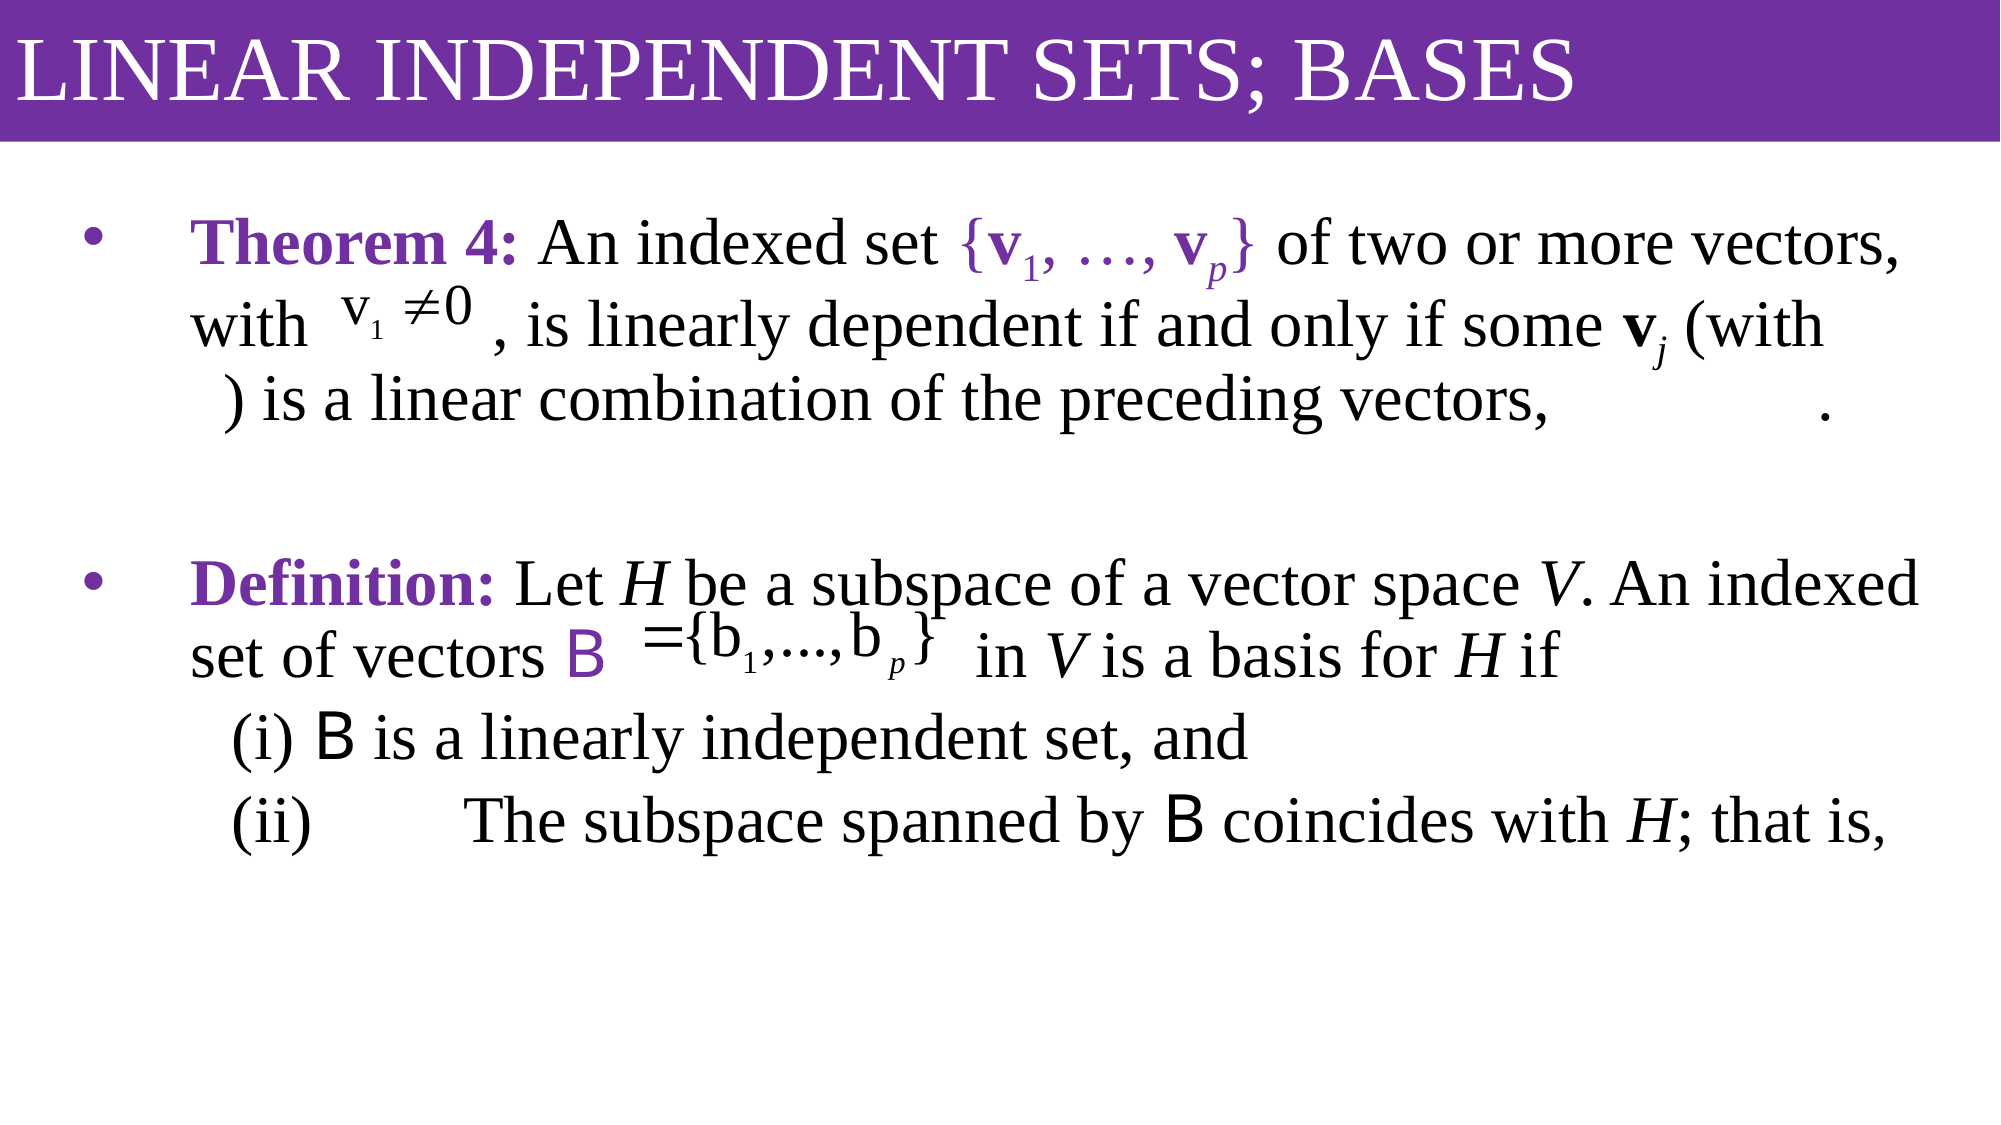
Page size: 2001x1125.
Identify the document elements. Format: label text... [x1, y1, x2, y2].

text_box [337, 275, 476, 345]
title LINEAR INDEPENDENT SETS; BASES [0, 0, 2000, 142]
list Theorem 4: An indexed set {v1, …, vp} of two or more vectors, with , is linearly dependent if and only if some vj (with ) is a linear combination of the preceding vectors, . Definition: Let H be a subspace of a vector space V. An indexed set of vectors B in V is a basis for H if (i) B is a linearly independent set, and (ii) The subspace spanned by B coincides with H; that is, [66, 191, 1944, 1014]
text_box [635, 602, 939, 685]
